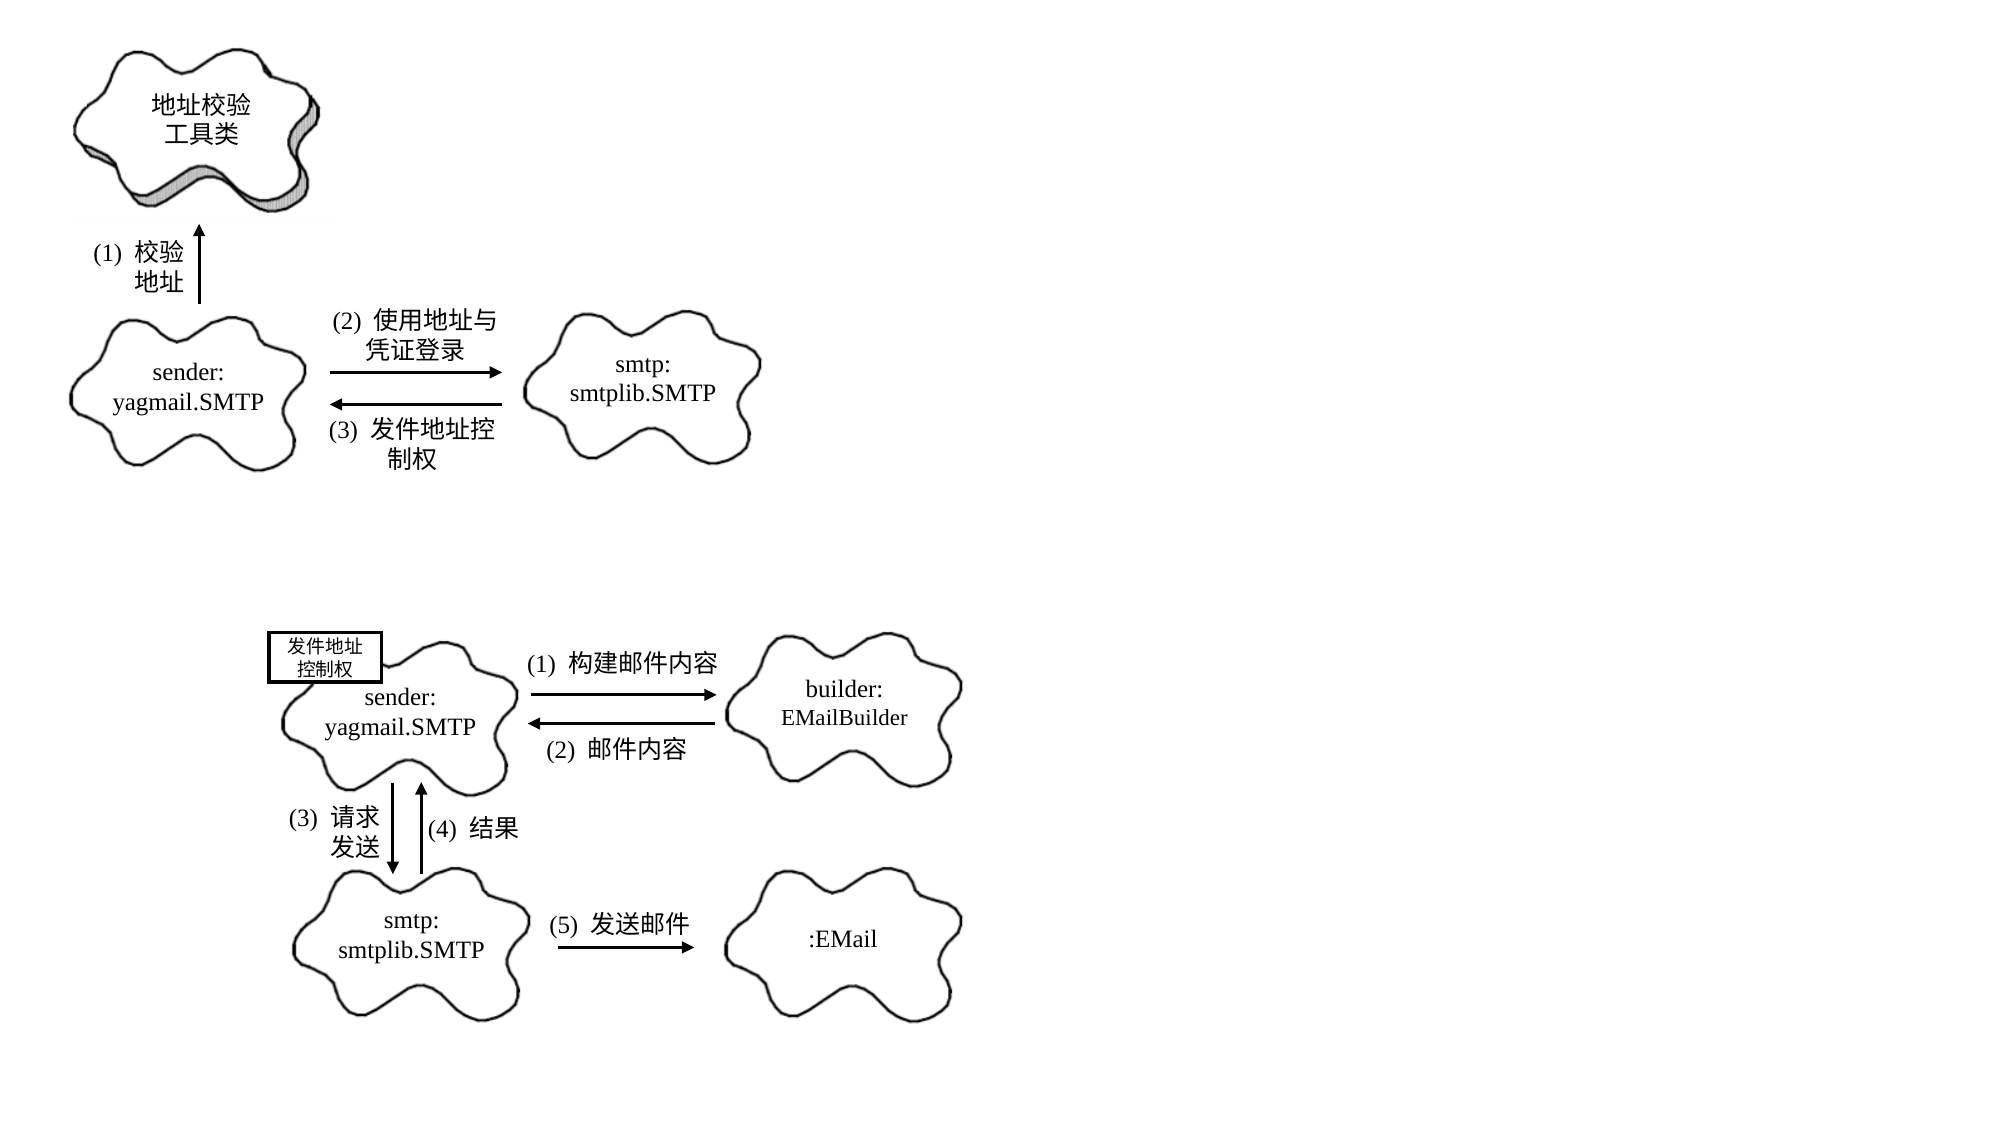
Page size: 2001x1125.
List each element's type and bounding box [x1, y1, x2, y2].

text_box [64, 46, 765, 483]
text_box [260, 626, 966, 1031]
